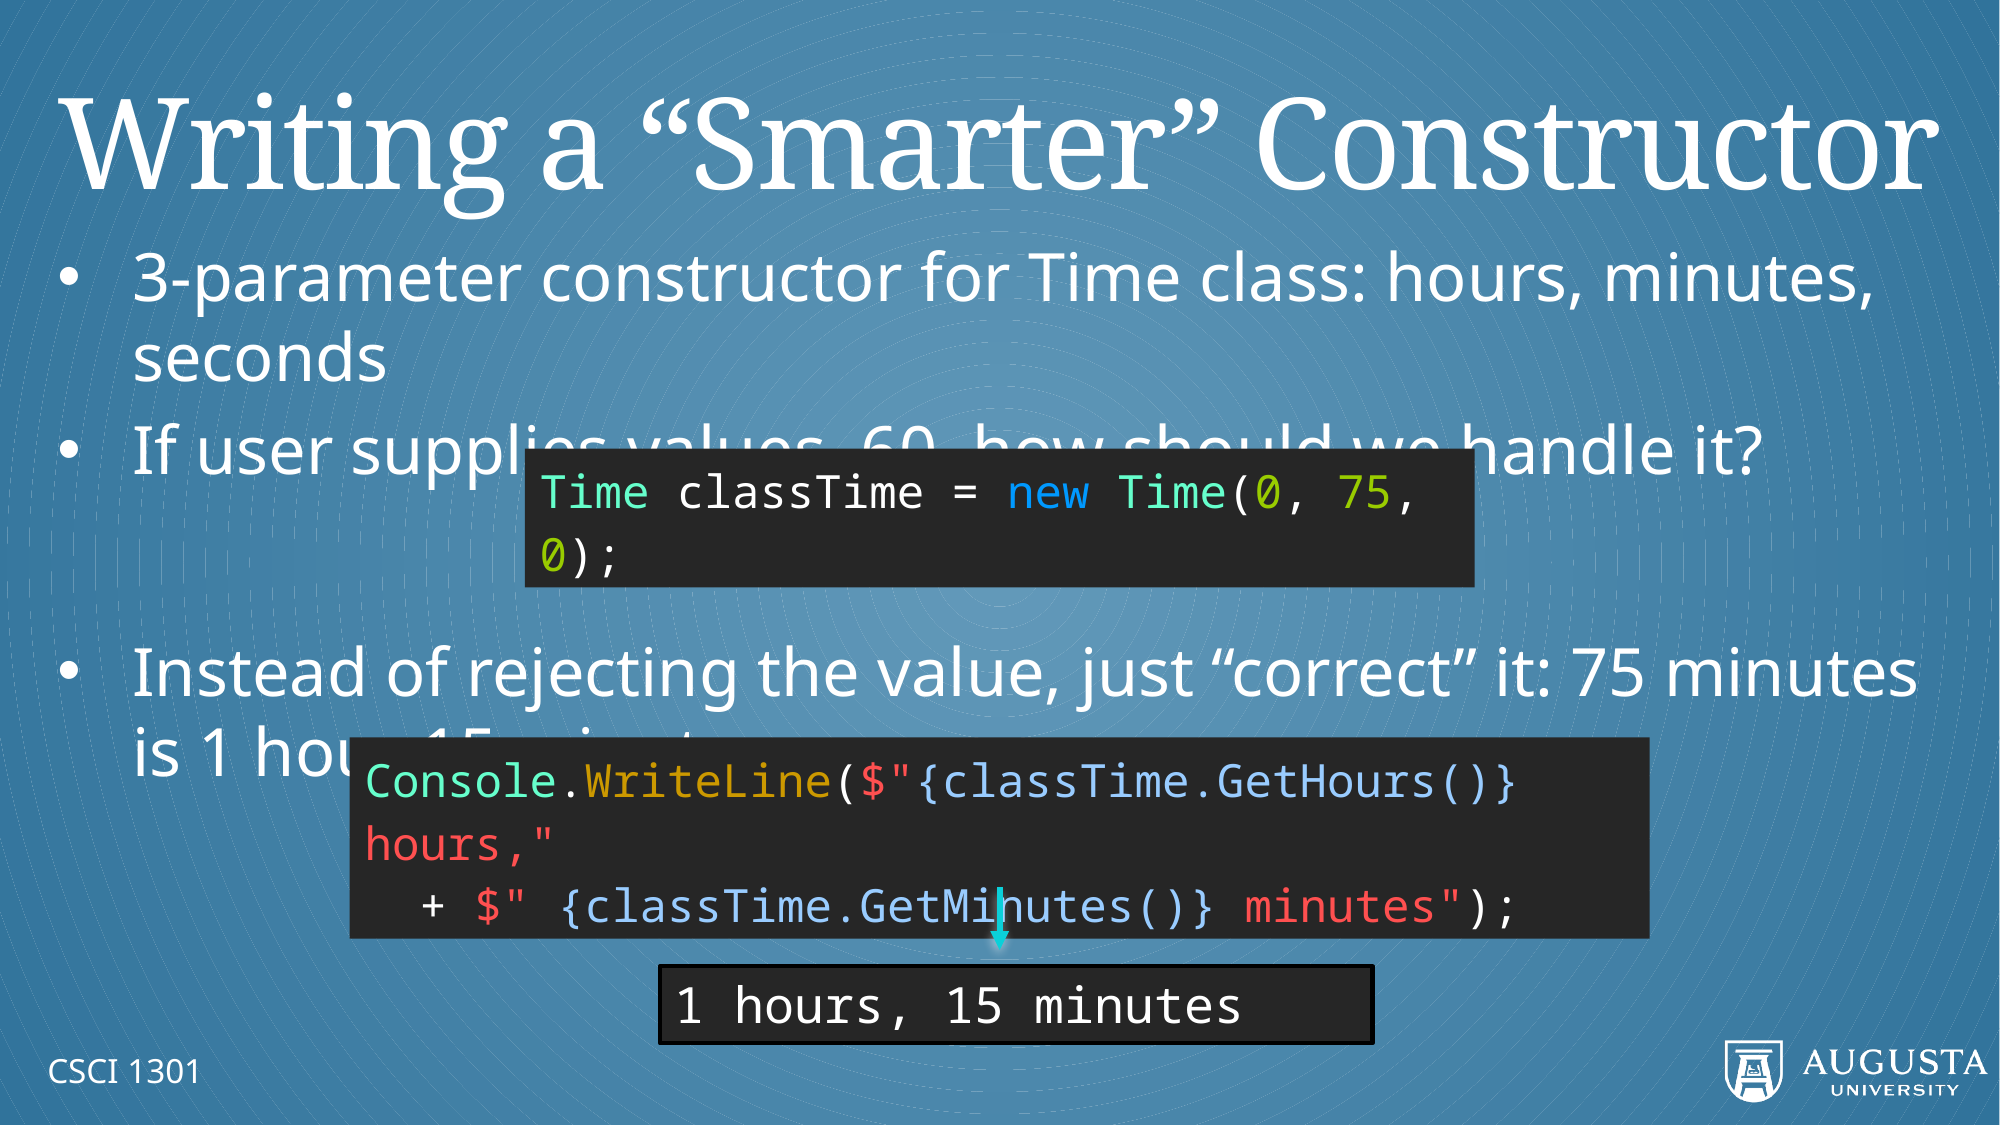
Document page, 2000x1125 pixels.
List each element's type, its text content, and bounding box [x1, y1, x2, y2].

title Writing a “Smarter” Constructor [37, 37, 1963, 225]
text_box 1 hours, 15 minutes [658, 964, 1375, 1045]
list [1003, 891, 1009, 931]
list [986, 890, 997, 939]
footer CSCI 1301 [37, 1042, 660, 1103]
text_box Console.WriteLine($"{classTime.GetHours()} hours," + $" {classTime.GetMinutes()} minutes"); [349, 737, 1650, 939]
text_box Time classTime = new Time(0, 75, 0); [524, 448, 1475, 588]
picture [1712, 999, 2000, 1125]
